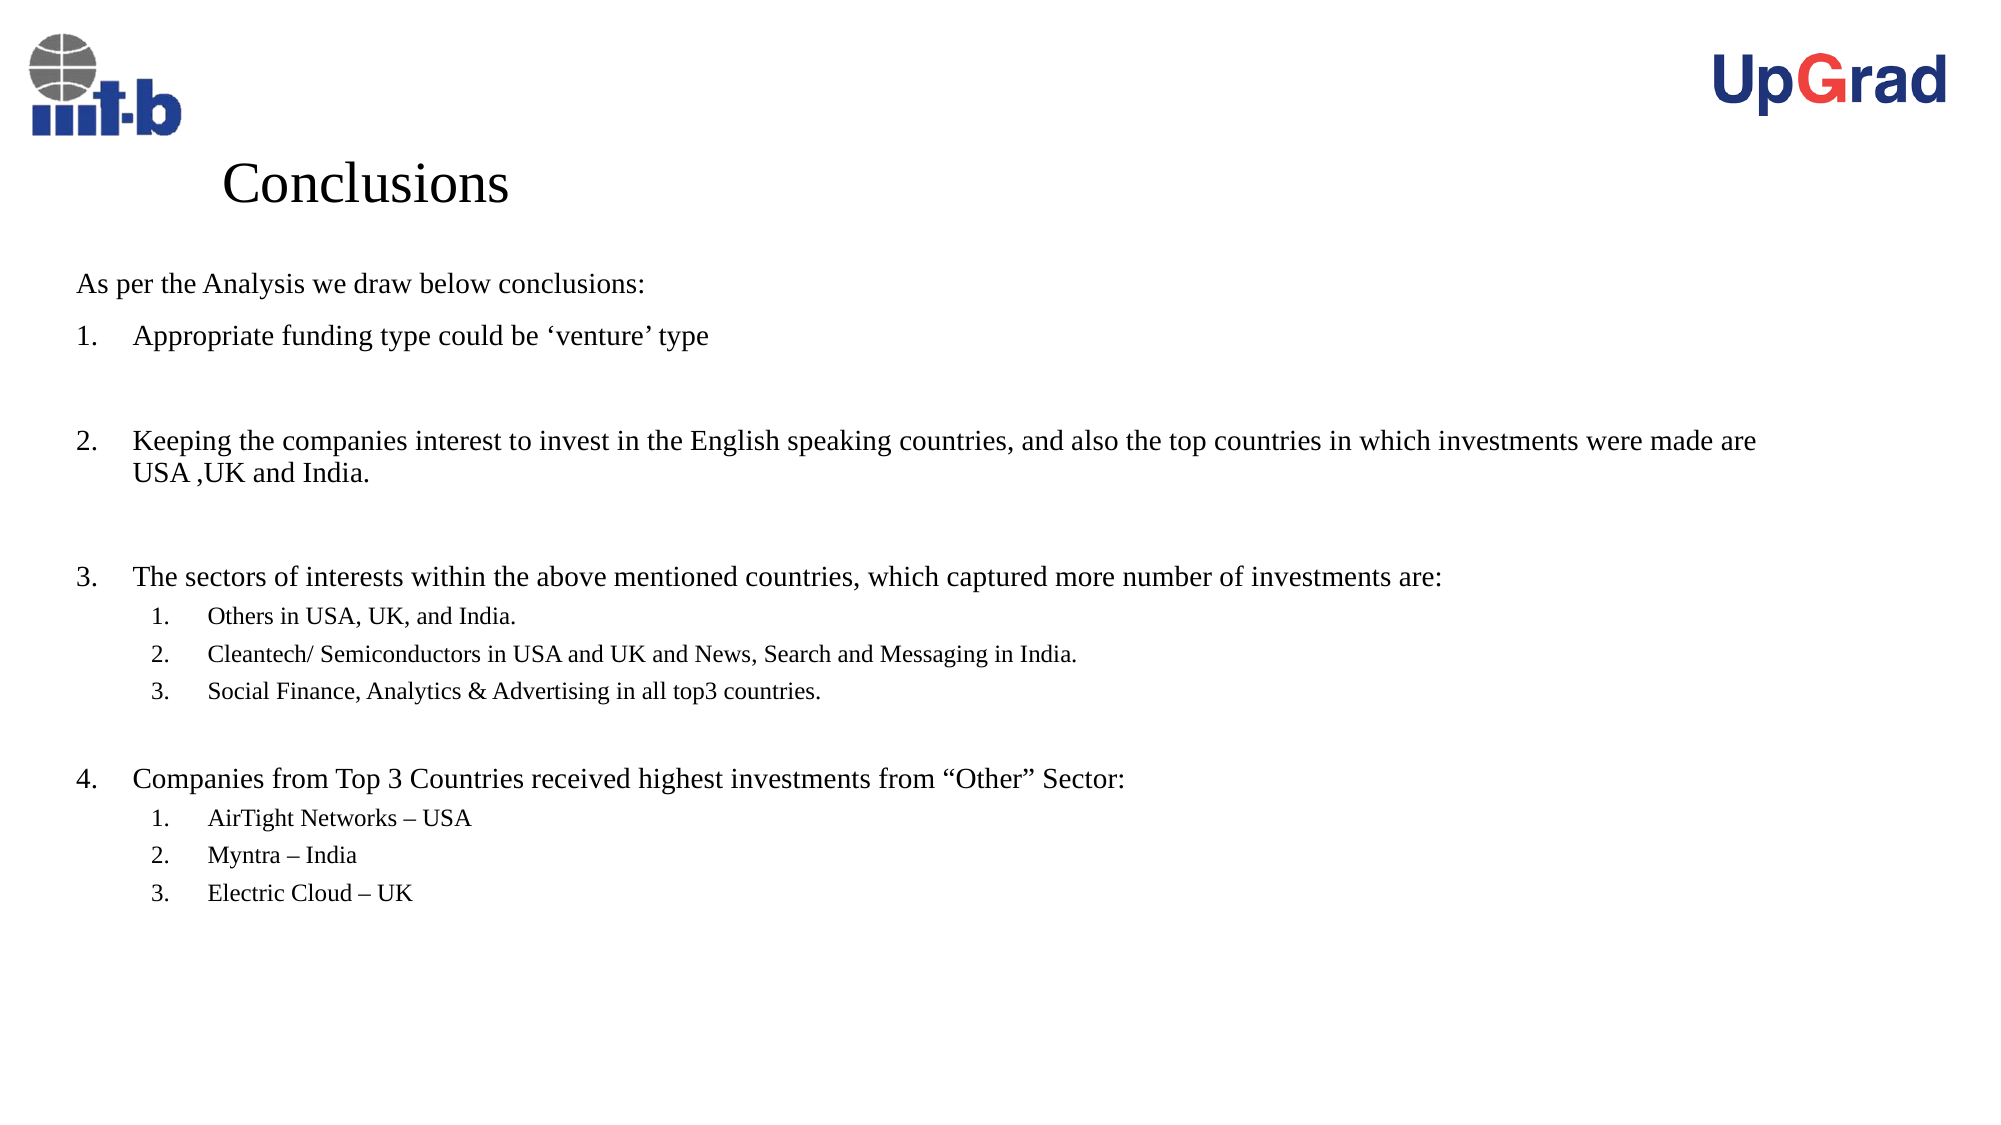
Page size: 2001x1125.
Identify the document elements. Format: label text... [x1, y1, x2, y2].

picture [0, 29, 208, 163]
list As per the Analysis we draw below conclusions: Appropriate funding type could be ‘venture’ type Keeping the companies interest to invest in the English speaking countries, and also the top countries in which investments were made are USA ,UK and India. The sectors of interests within the above mentioned countries, which captured more number of investments are: Others in USA, UK, and India. Cleantech/ Semiconductors in USA and UK and News, Search and Messaging in India. Social Finance, Analytics & Advertising in all top3 countries. Companies from Top 3 Countries received highest investments from “Other” Sector: AirTight Networks – USA Myntra – India Electric Cloud – UK [61, 260, 1894, 974]
picture [1714, 53, 1952, 116]
title Conclusions [186, 104, 1715, 246]
